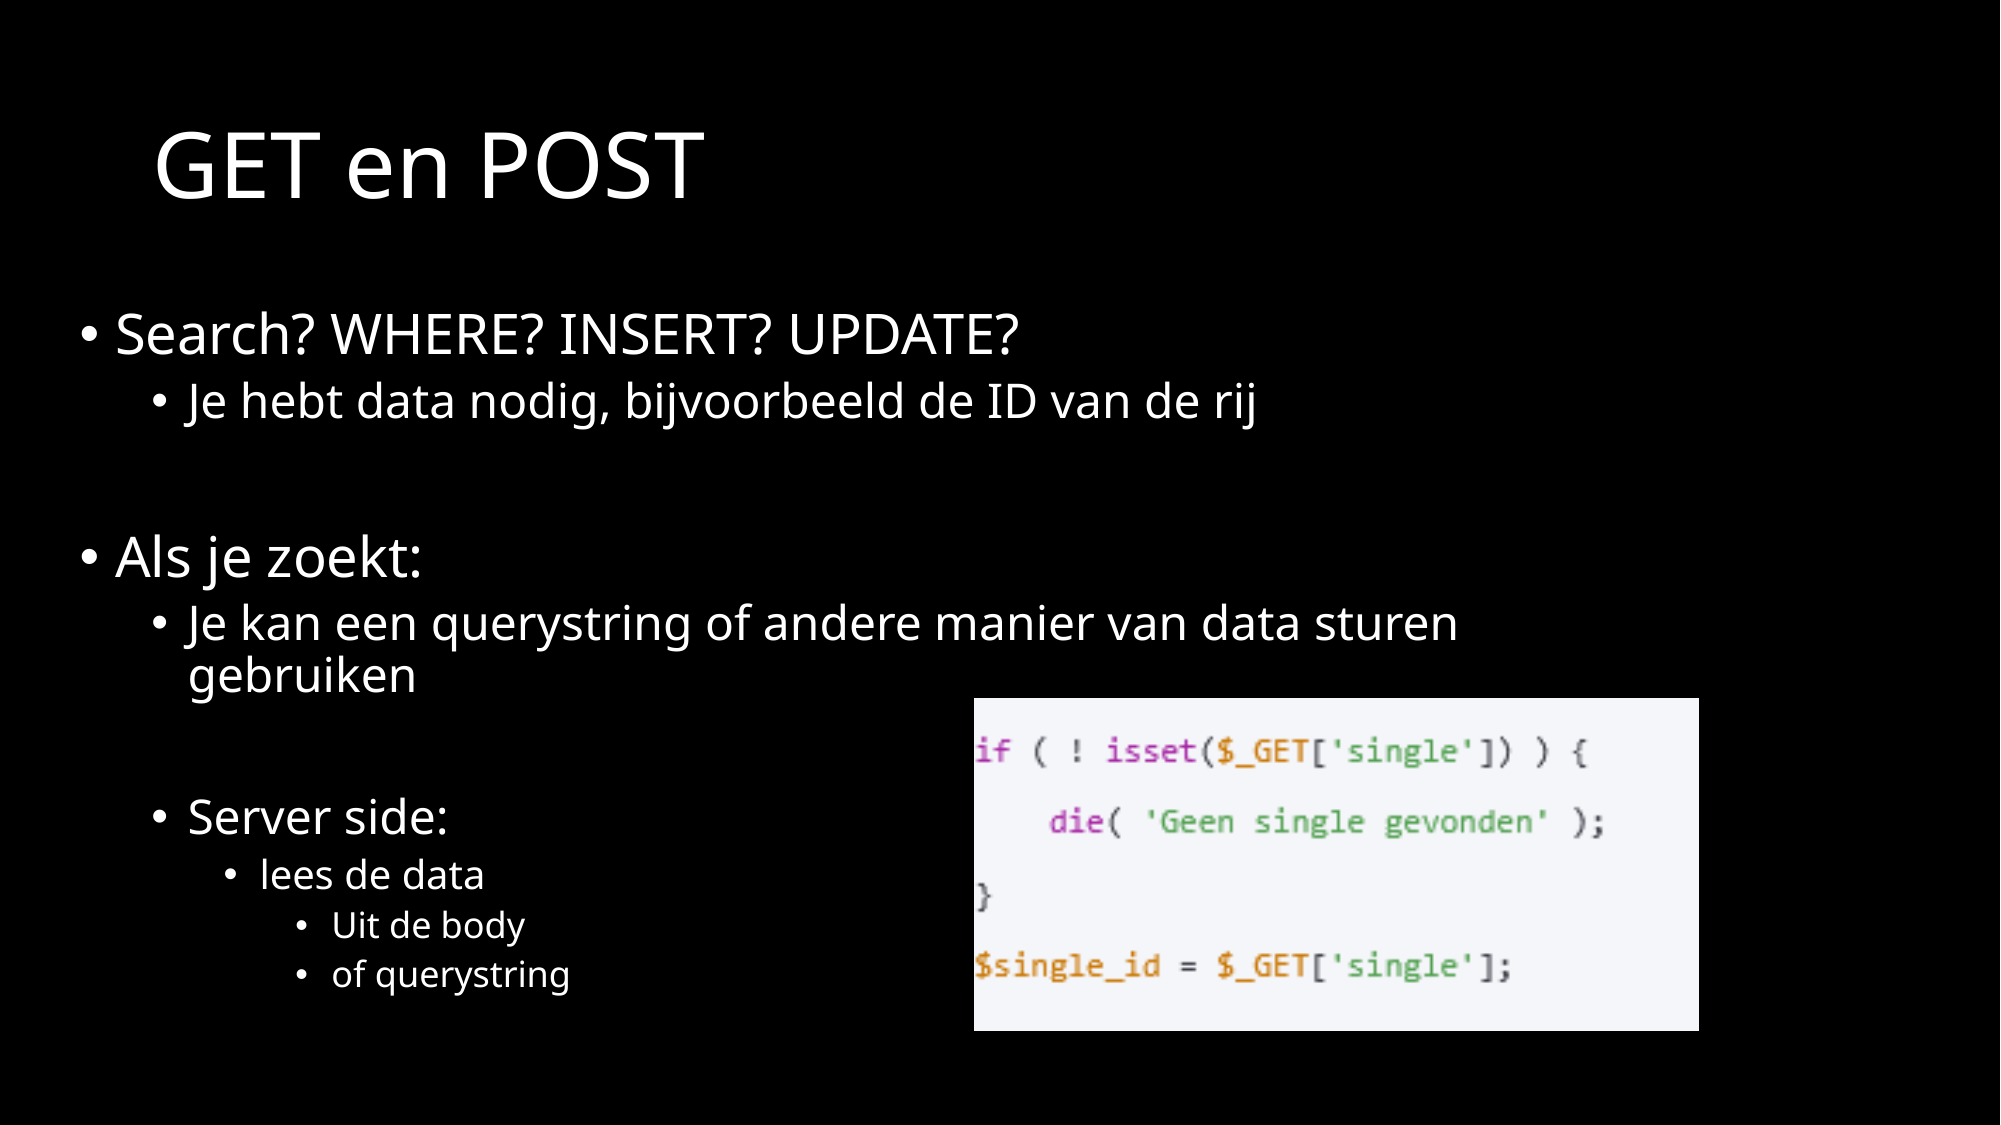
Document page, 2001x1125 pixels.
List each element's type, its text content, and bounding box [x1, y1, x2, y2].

list Search? WHERE? INSERT? UPDATE? Je hebt data nodig, bijvoorbeeld de ID van de rij Als je zoekt: Je kan een querystring of andere manier van data sturen gebruiken Server side: lees de data Uit de body of querystring [64, 299, 1664, 1009]
picture [973, 697, 1700, 1032]
title GET en POST [137, 59, 1863, 278]
